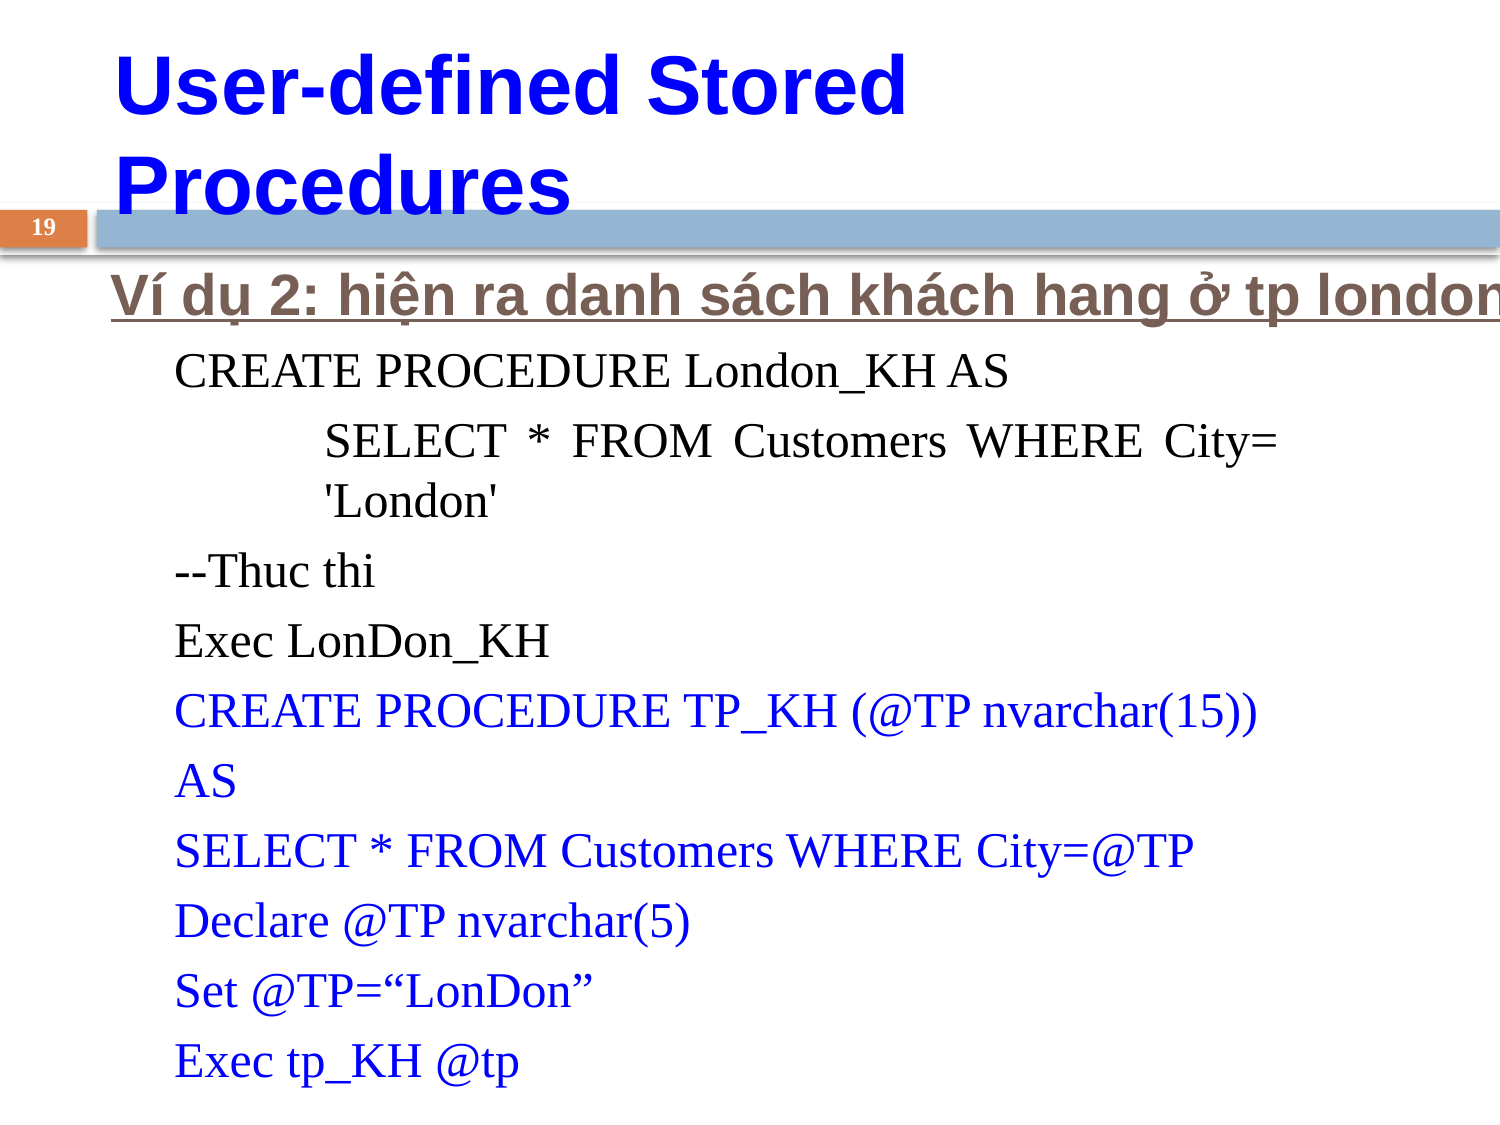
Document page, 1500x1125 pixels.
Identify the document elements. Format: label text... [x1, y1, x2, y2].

title User-defined Stored Procedures [99, 37, 1379, 225]
slide_number 19 [0, 208, 88, 249]
text_box CREATE PROCEDURE London_KH AS SELECT * FROM Customers WHERE City= 'London' --Thuc thi Exec LonDon_KH CREATE PROCEDURE TP_KH (@TP nvarchar(15)) AS SELECT * FROM Customers WHERE City=@TP Declare @TP nvarchar(5) Set @TP=“LonDon” Exec tp_KH @tp [159, 335, 1294, 685]
text_box Ví dụ 2: hiện ra danh sách khách hang ở tp london [95, 249, 1500, 335]
